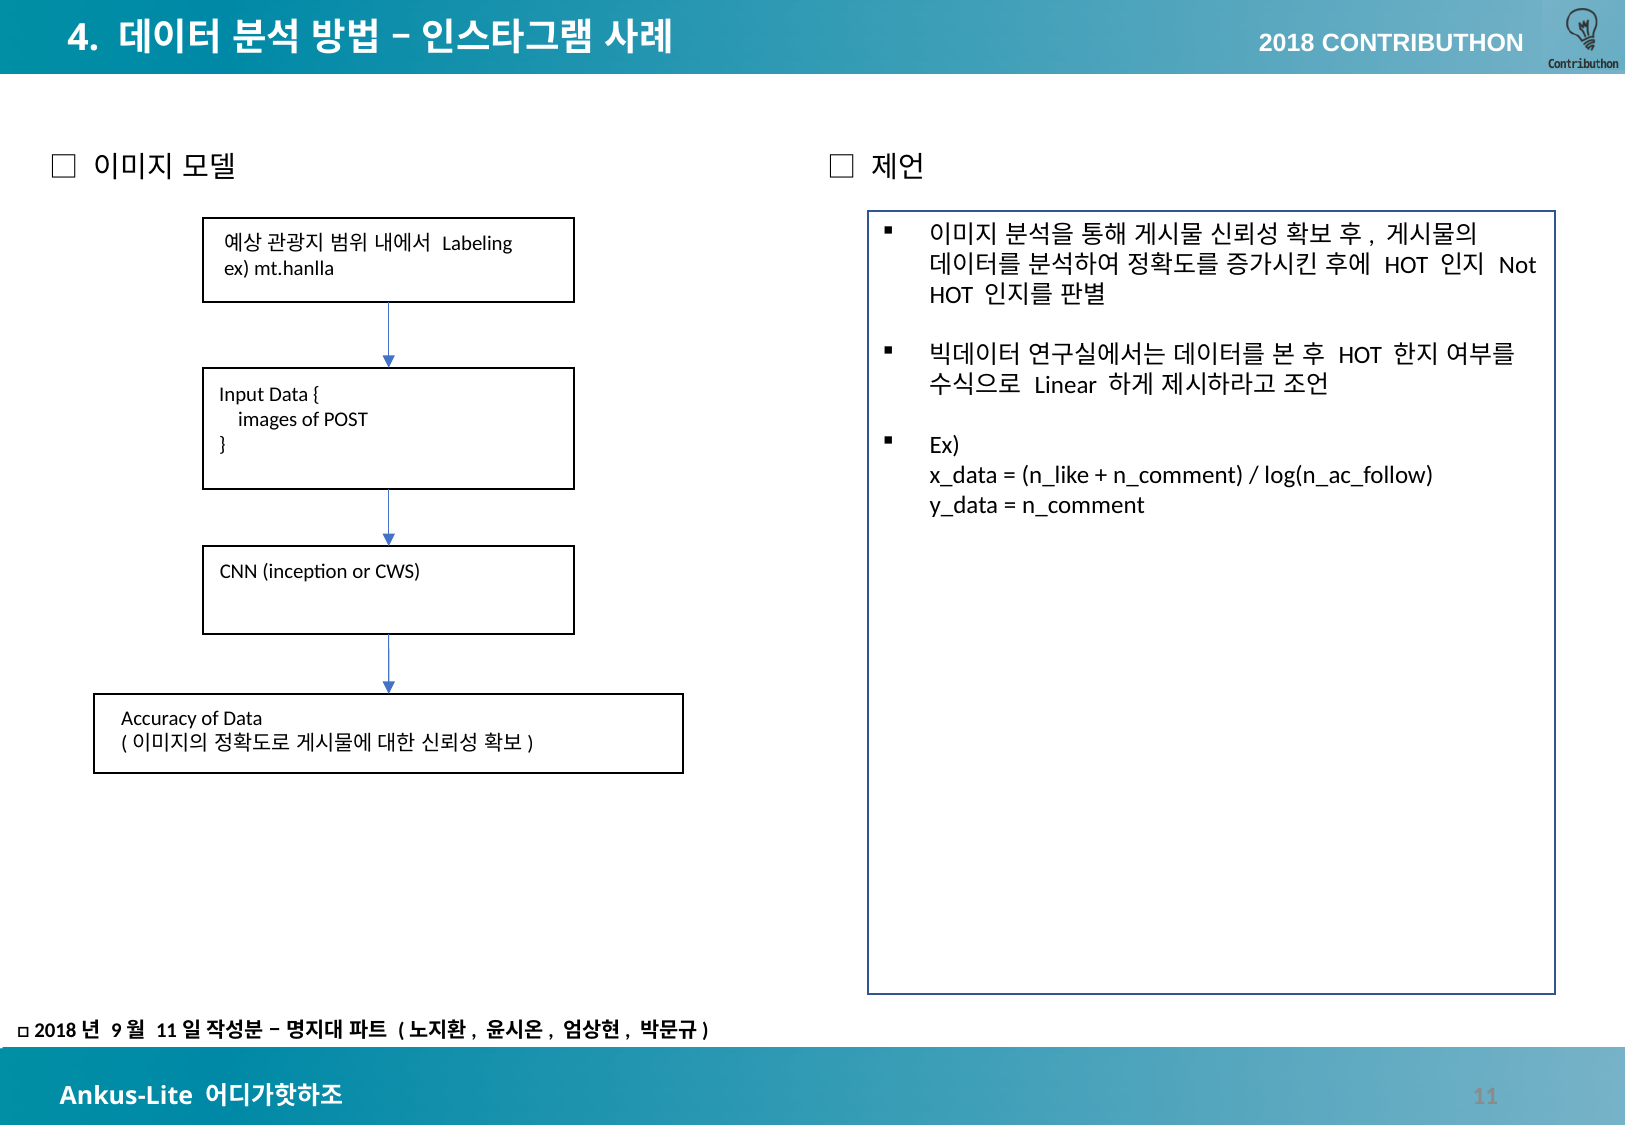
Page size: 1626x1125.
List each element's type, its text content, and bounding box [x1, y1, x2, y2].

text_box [203, 218, 575, 302]
text_box 이미지 분석을 통해 게시물 신뢰성 확보 후, 게시물의 데이터를 분석하여 정확도를 증가시킨 후에 HOT 인지 Not HOT 인지를 판별 빅데이터 연구실에서는 데이터를 본 후 HOT 한지 여부를 수식으로 Linear 하게 제시하라고 조언 Ex) x_data = (n_like + n_comment) / log(n_ac_follow) y_data = n_comment [867, 210, 1556, 995]
text_box □ 이미지 모델 [34, 123, 481, 191]
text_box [203, 367, 575, 490]
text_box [203, 546, 575, 635]
slide_number 11 [1147, 1064, 1514, 1125]
text_box 4. 데이터 분석 방법 – 인스타그램 사례 [52, 5, 690, 66]
picture [0, 0, 1625, 74]
picture [0, 1047, 1625, 1125]
text_box □ 제언 [812, 123, 1259, 191]
text_box □ 2018년 9월 11일 작성분 – 명지대 파트 (노지환, 윤시온, 엄상현, 박문규) [2, 996, 1099, 1049]
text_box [94, 693, 684, 774]
